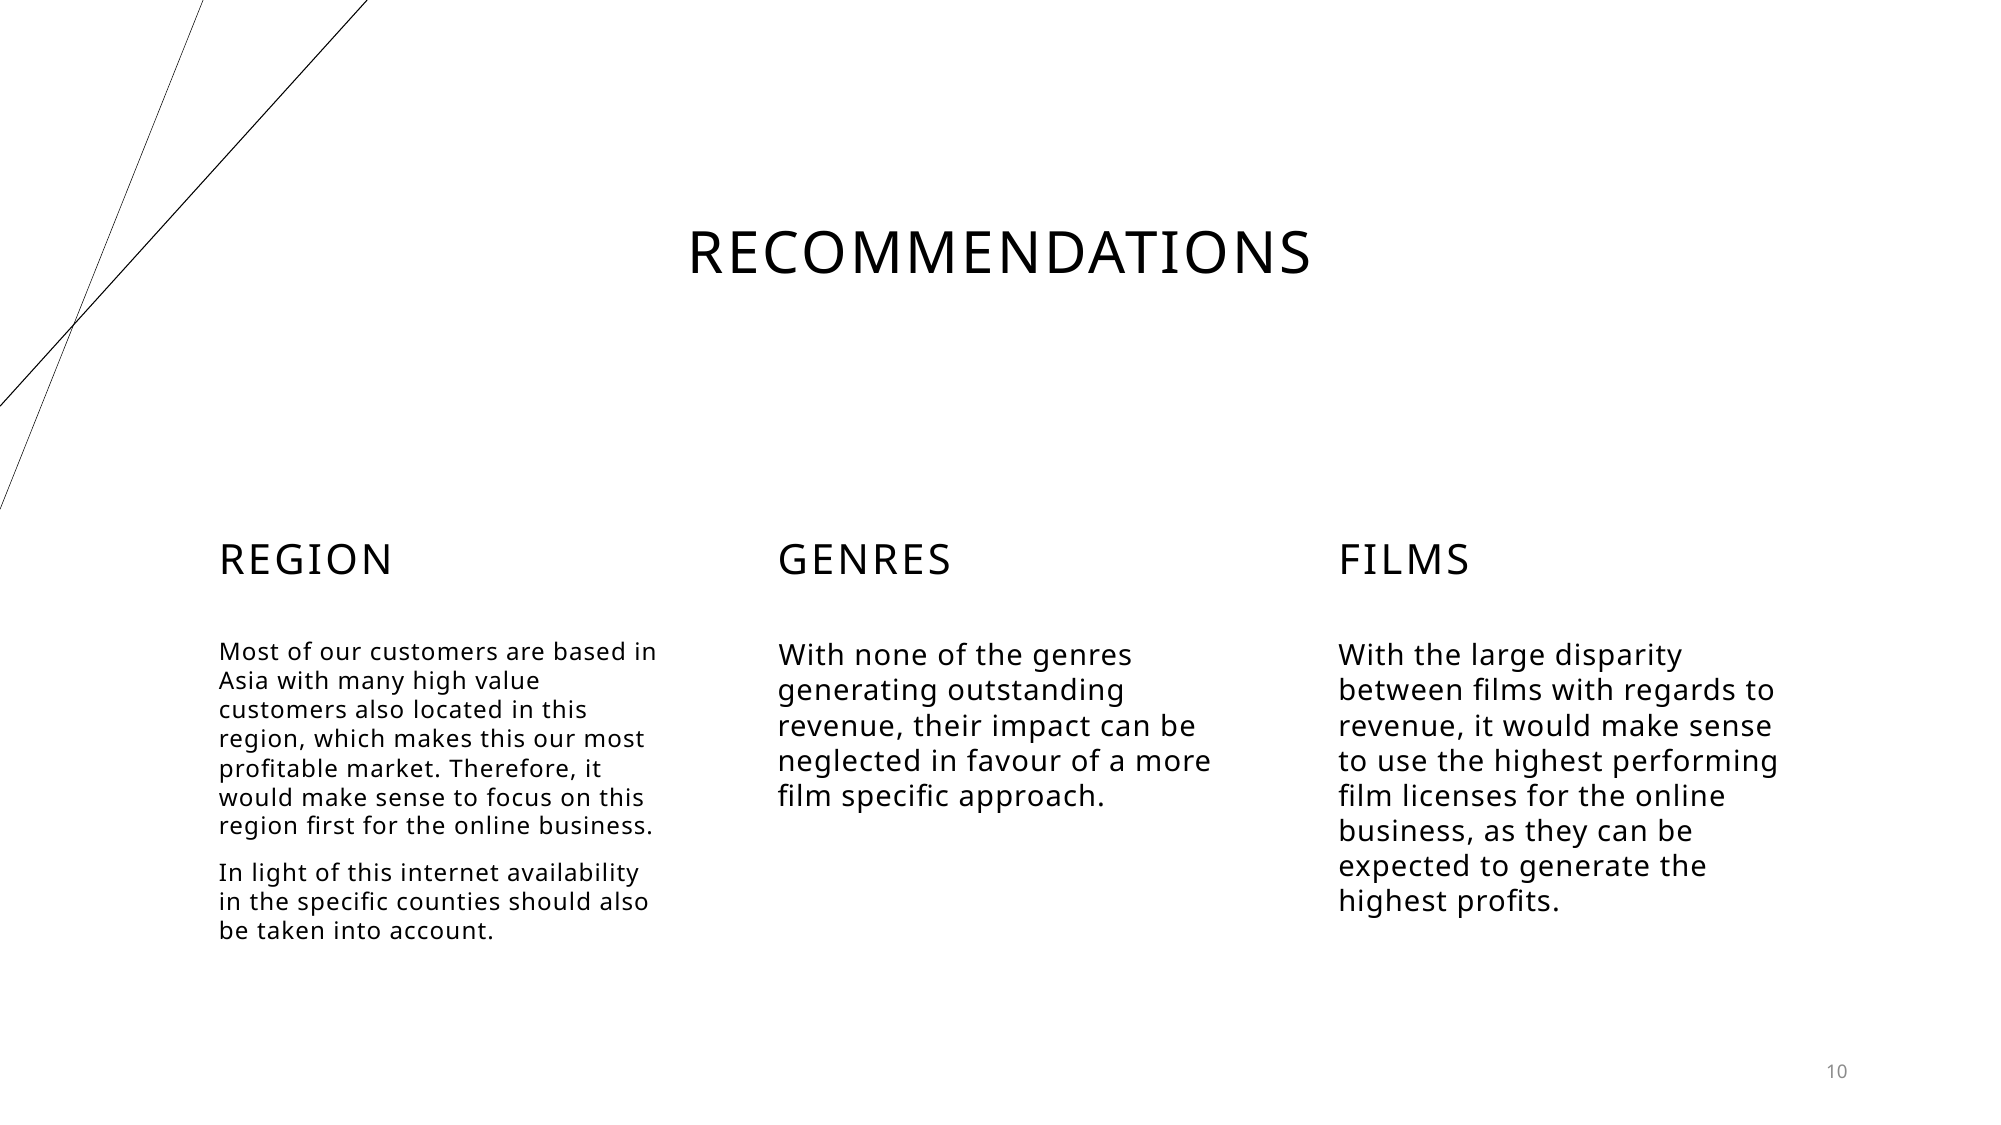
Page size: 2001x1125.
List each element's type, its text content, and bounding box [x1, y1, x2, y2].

slide_number 10 [1412, 1042, 1863, 1103]
list REGION [203, 455, 677, 591]
list ​​​With none of the genres generating outstanding revenue, their impact can be neglected in favour of a more film specific approach. [762, 629, 1238, 957]
list GENRES [762, 455, 1238, 591]
list Most of our customers are based in Asia with many high value customers also located in this region, which makes this our most profitable market. Therefore, it would make sense to focus on this region first for the online business. In light of this internet availability in the specific counties should also be taken into account. [203, 629, 677, 957]
list With the large disparity between films with regards to revenue, it would make sense to use the highest performing film licenses for the online business, as they can be expected to generate the highest profits. [1323, 629, 1797, 957]
title Recommendations [309, 146, 1691, 364]
list FILMS [1323, 455, 1797, 591]
